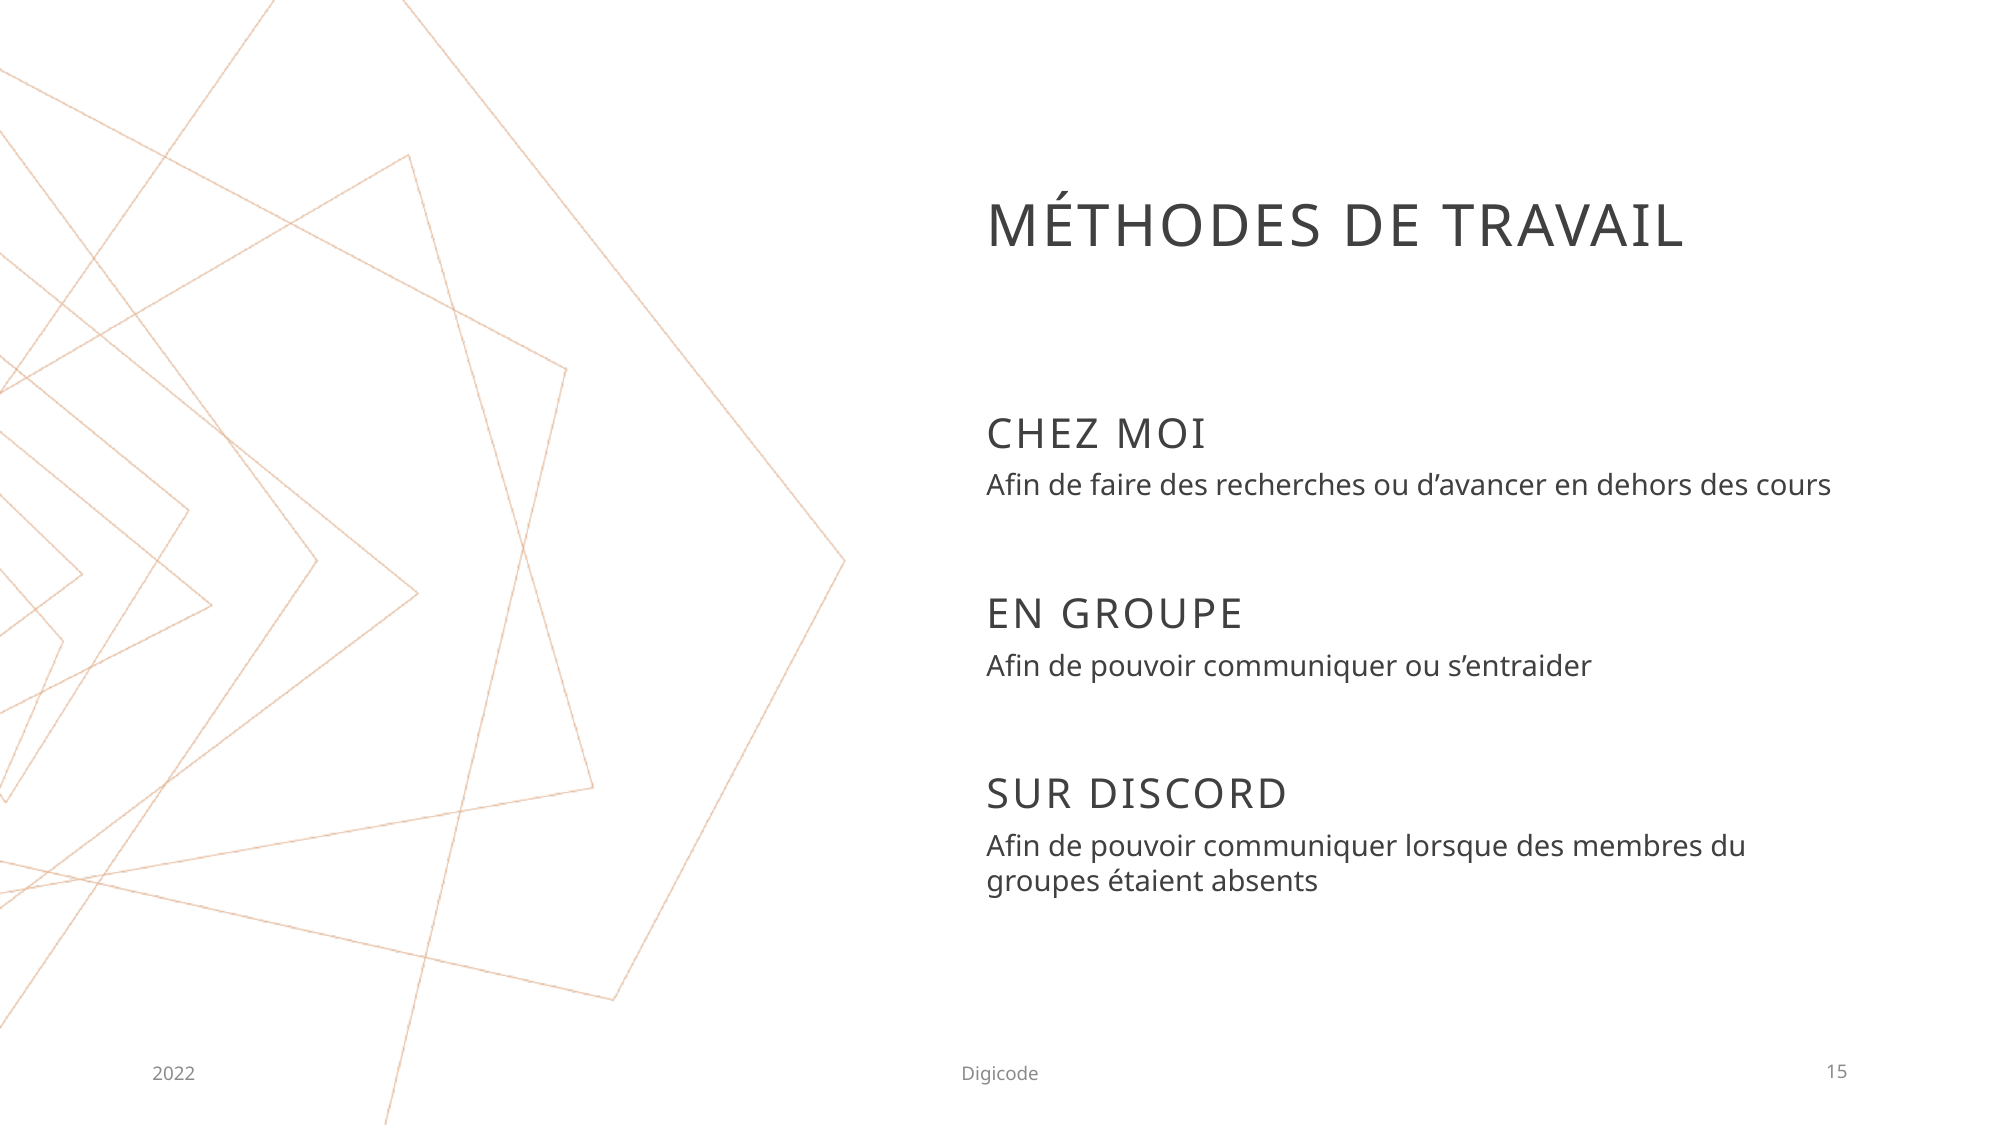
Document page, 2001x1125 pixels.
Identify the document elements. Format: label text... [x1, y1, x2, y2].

footer Digicode [662, 1042, 1338, 1103]
list Afin de faire des recherches ou d’avancer en dehors des cours [971, 459, 1863, 551]
list Afin de pouvoir communiquer lorsque des membres du groupes étaient absents [971, 819, 1863, 912]
list En groupe [971, 585, 1863, 639]
list Afin de pouvoir communiquer ou s’entraider [971, 639, 1863, 732]
title Méthodes DE TRAVAIL [971, 189, 1863, 328]
slide_number 15 [1412, 1042, 1863, 1103]
list Chez moi [971, 405, 1863, 459]
picture [0, 0, 893, 1125]
list SUR discord [971, 765, 1863, 819]
slide_number 2022 [137, 1042, 588, 1103]
